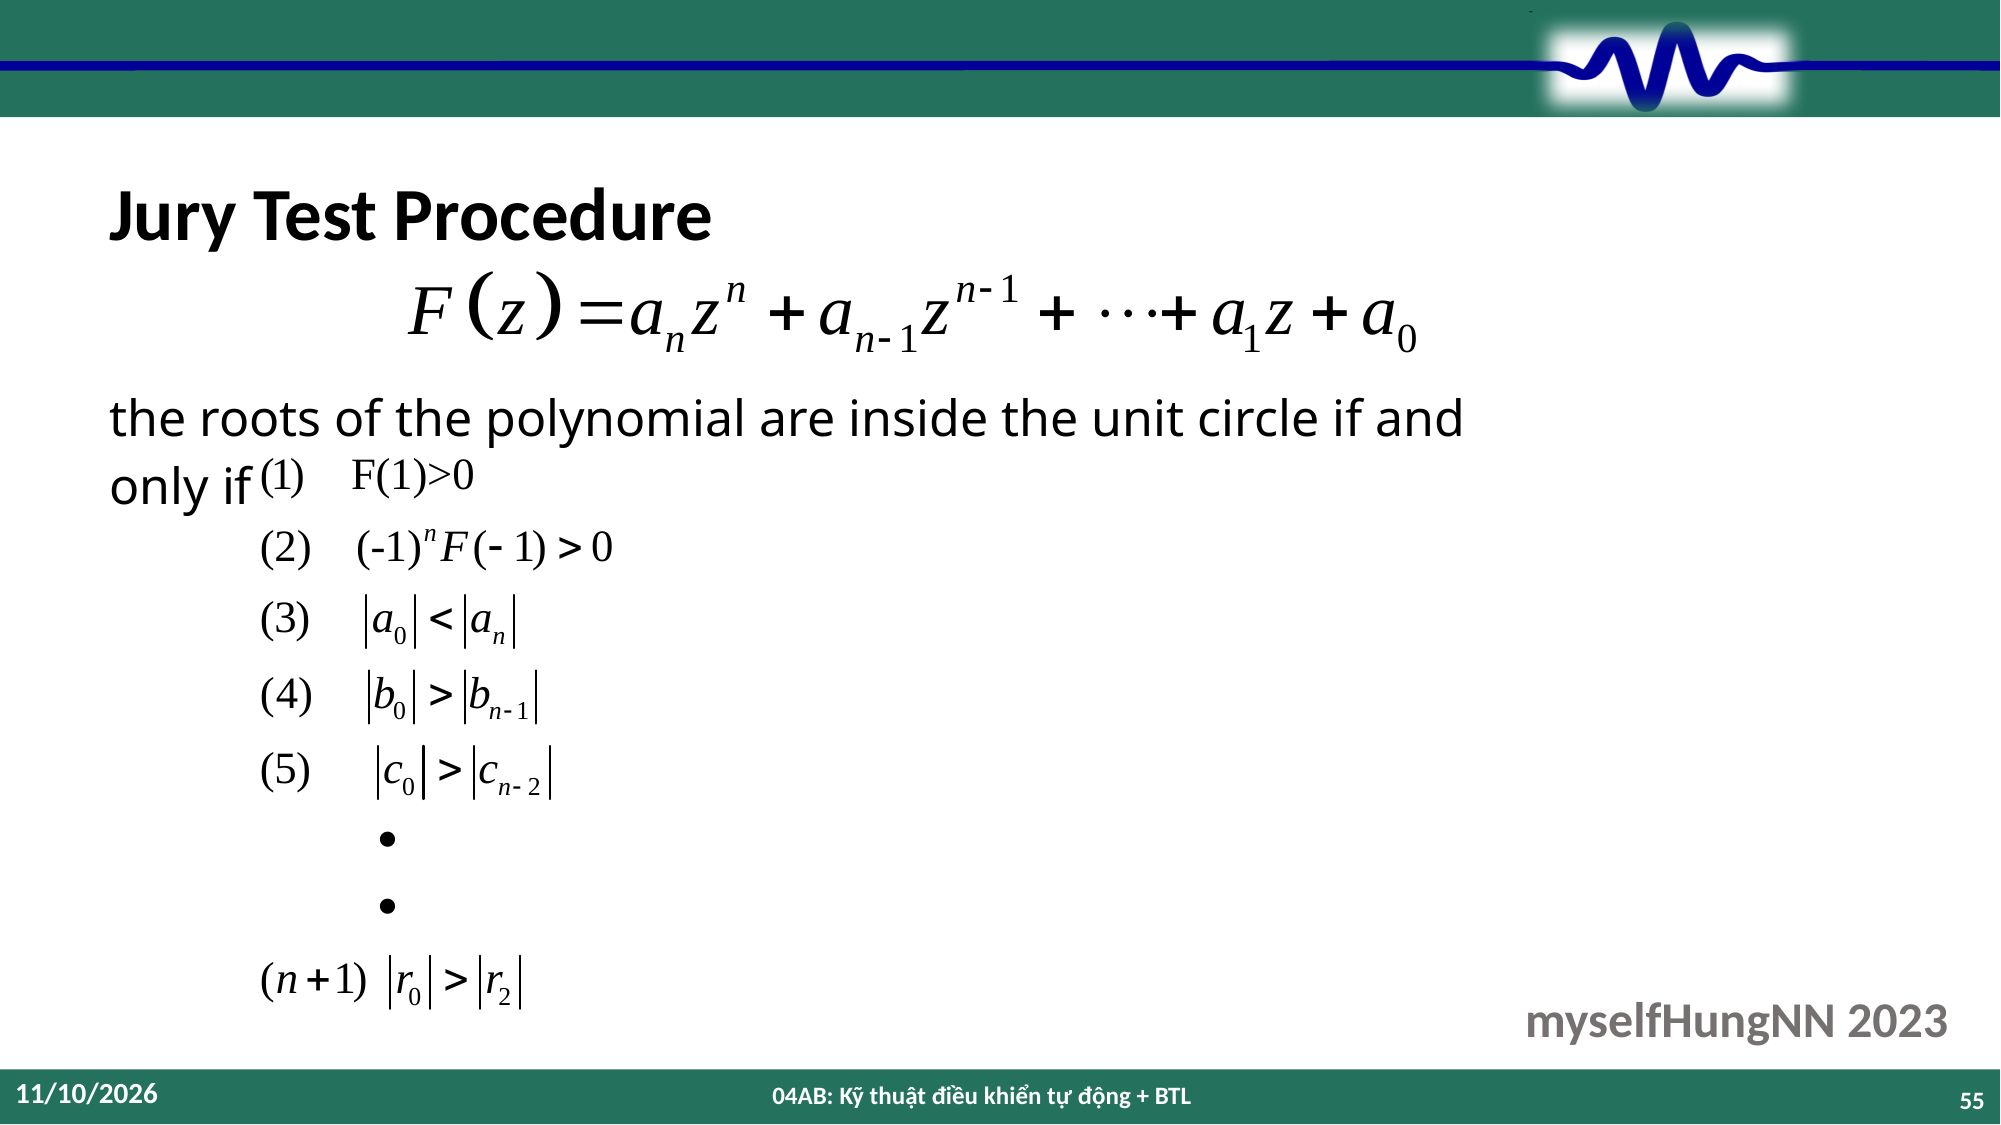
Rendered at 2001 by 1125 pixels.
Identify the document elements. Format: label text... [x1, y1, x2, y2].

footer 04AB: Kỹ thuật điều khiển tự động + BTL [644, 1065, 1320, 1125]
table_header the roots of the polynomial are inside the unit circle if and only if [94, 375, 1534, 526]
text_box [253, 449, 623, 1017]
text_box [395, 257, 1430, 375]
picture [1552, 34, 1786, 102]
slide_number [0, 1065, 450, 1120]
title Jury Test Procedure [94, 116, 1924, 316]
slide_number 55 [1550, 1069, 2000, 1125]
